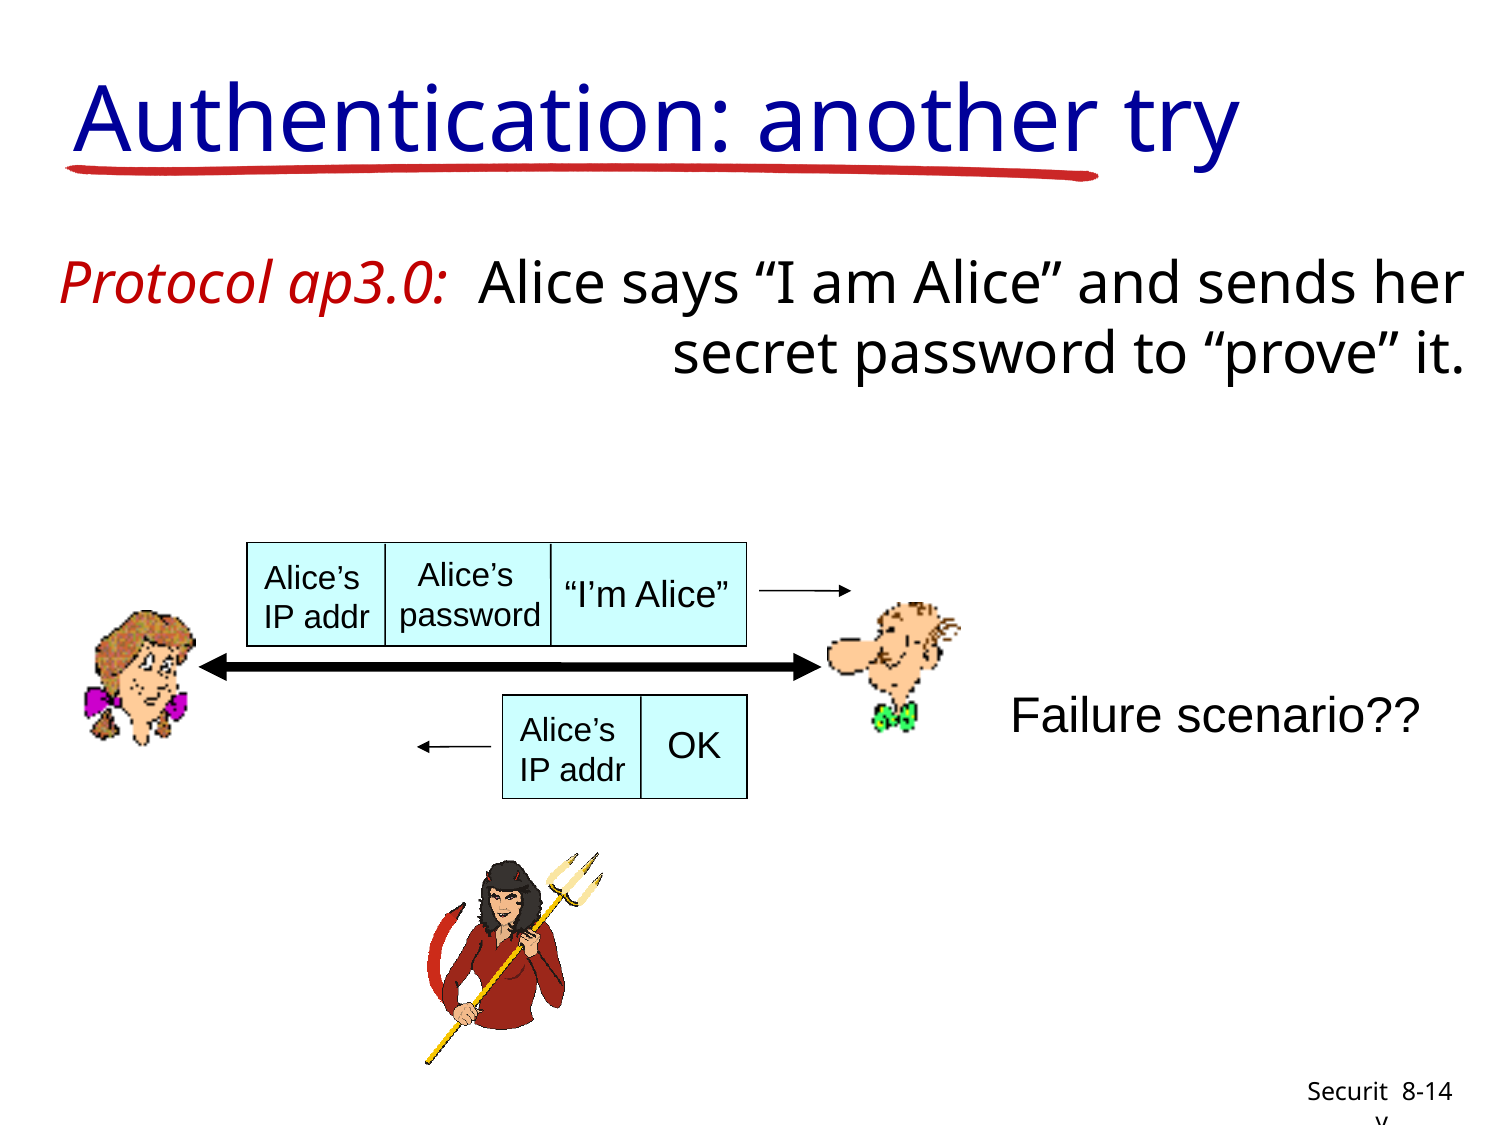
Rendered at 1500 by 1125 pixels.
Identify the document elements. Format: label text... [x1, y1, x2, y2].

picture [424, 851, 603, 1065]
text_box [416, 740, 492, 754]
text_box [201, 660, 821, 674]
footer Security [1284, 1067, 1403, 1110]
text_box 8-14 [1387, 1068, 1500, 1113]
text_box Protocol ap3.0: Alice says “I am Alice” and sends her secret password to “prove” it. [43, 238, 1481, 393]
picture [60, 158, 1112, 187]
picture [826, 601, 961, 739]
text_box [759, 584, 852, 597]
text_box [502, 694, 748, 799]
text_box Failure scenario?? [995, 674, 1436, 750]
title Authentication: another try [58, 21, 1334, 209]
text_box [246, 542, 747, 647]
picture [80, 610, 196, 752]
